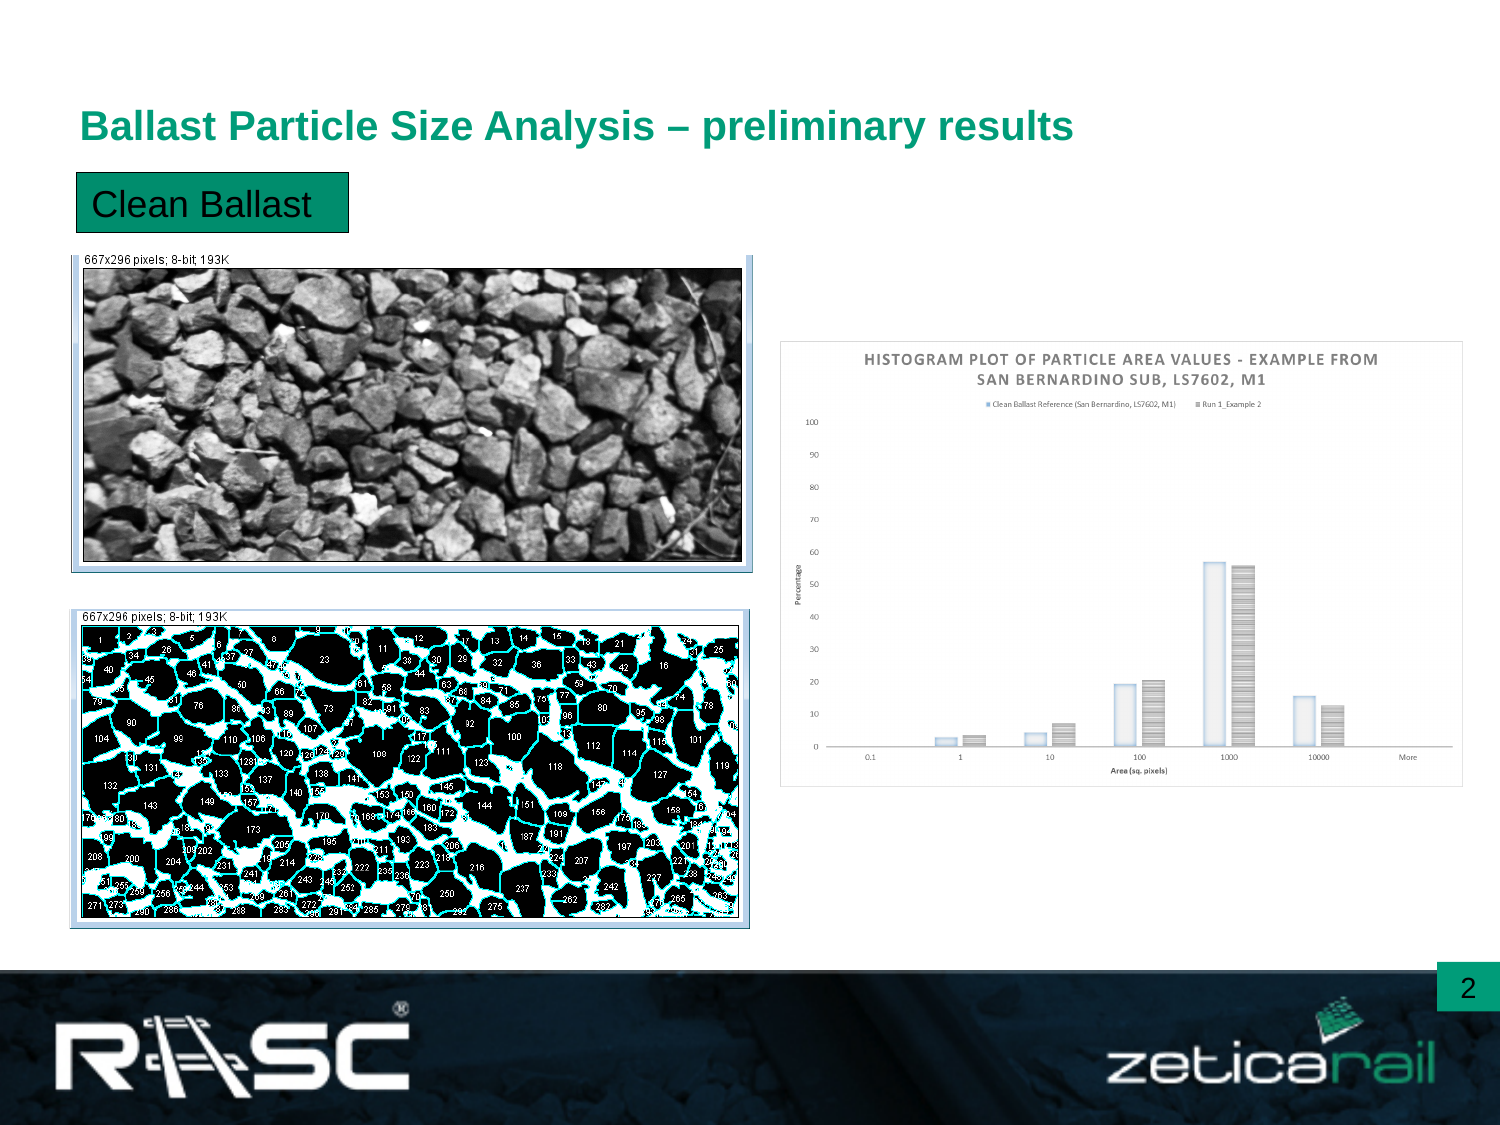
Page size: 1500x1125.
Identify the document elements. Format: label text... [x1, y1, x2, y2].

picture [69, 609, 751, 929]
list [71, 255, 753, 573]
text_box 2 [1437, 961, 1500, 1012]
title Ballast Particle Size Analysis – preliminary results [52, 50, 1463, 197]
picture [780, 341, 1463, 788]
text_box Clean Ballast [76, 172, 349, 233]
picture [0, 970, 1500, 1125]
